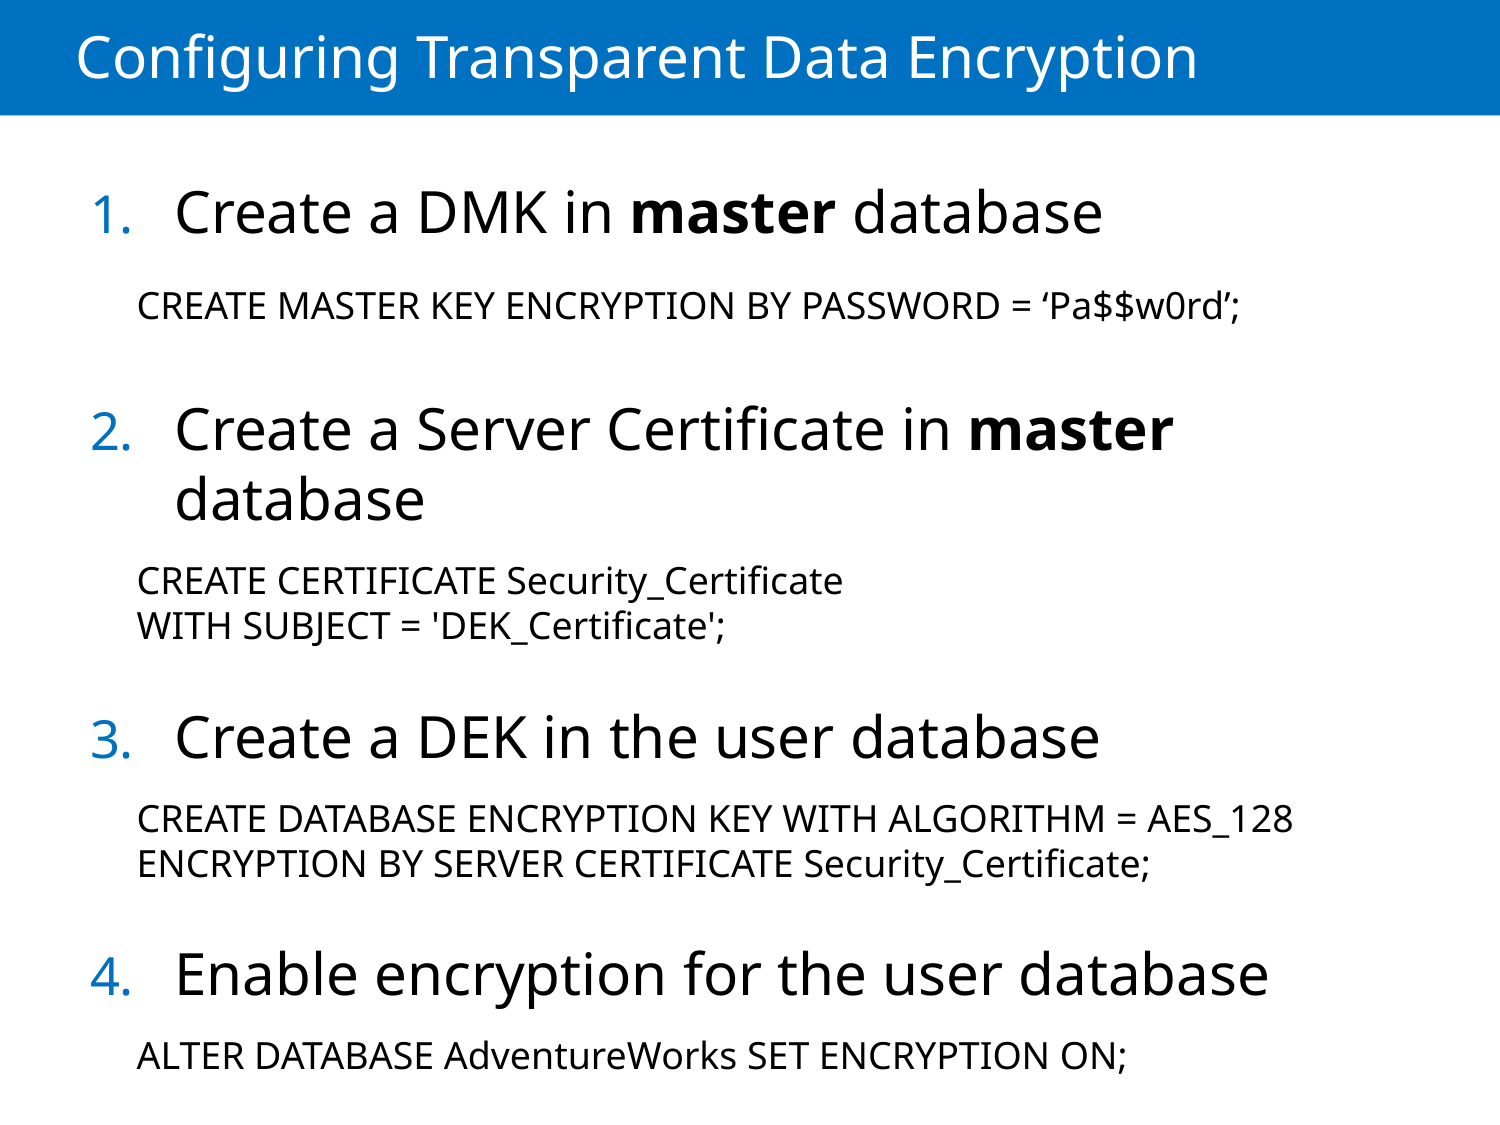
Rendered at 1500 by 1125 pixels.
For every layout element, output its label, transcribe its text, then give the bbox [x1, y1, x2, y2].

title Configuring Transparent Data Encryption [75, 0, 1351, 122]
text_box Create a DMK in master database CREATE MASTER KEY ENCRYPTION BY PASSWORD = ‘Pa$$w0rd’; Create a Server Certificate in master database CREATE CERTIFICATE Security_Certificate WITH SUBJECT = 'DEK_Certificate'; Create a DEK in the user database CREATE DATABASE ENCRYPTION KEY WITH ALGORITHM = AES_128 ENCRYPTION BY SERVER CERTIFICATE Security_Certificate; Enable encryption for the user database ALTER DATABASE AdventureWorks SET ENCRYPTION ON; [75, 167, 1408, 1012]
